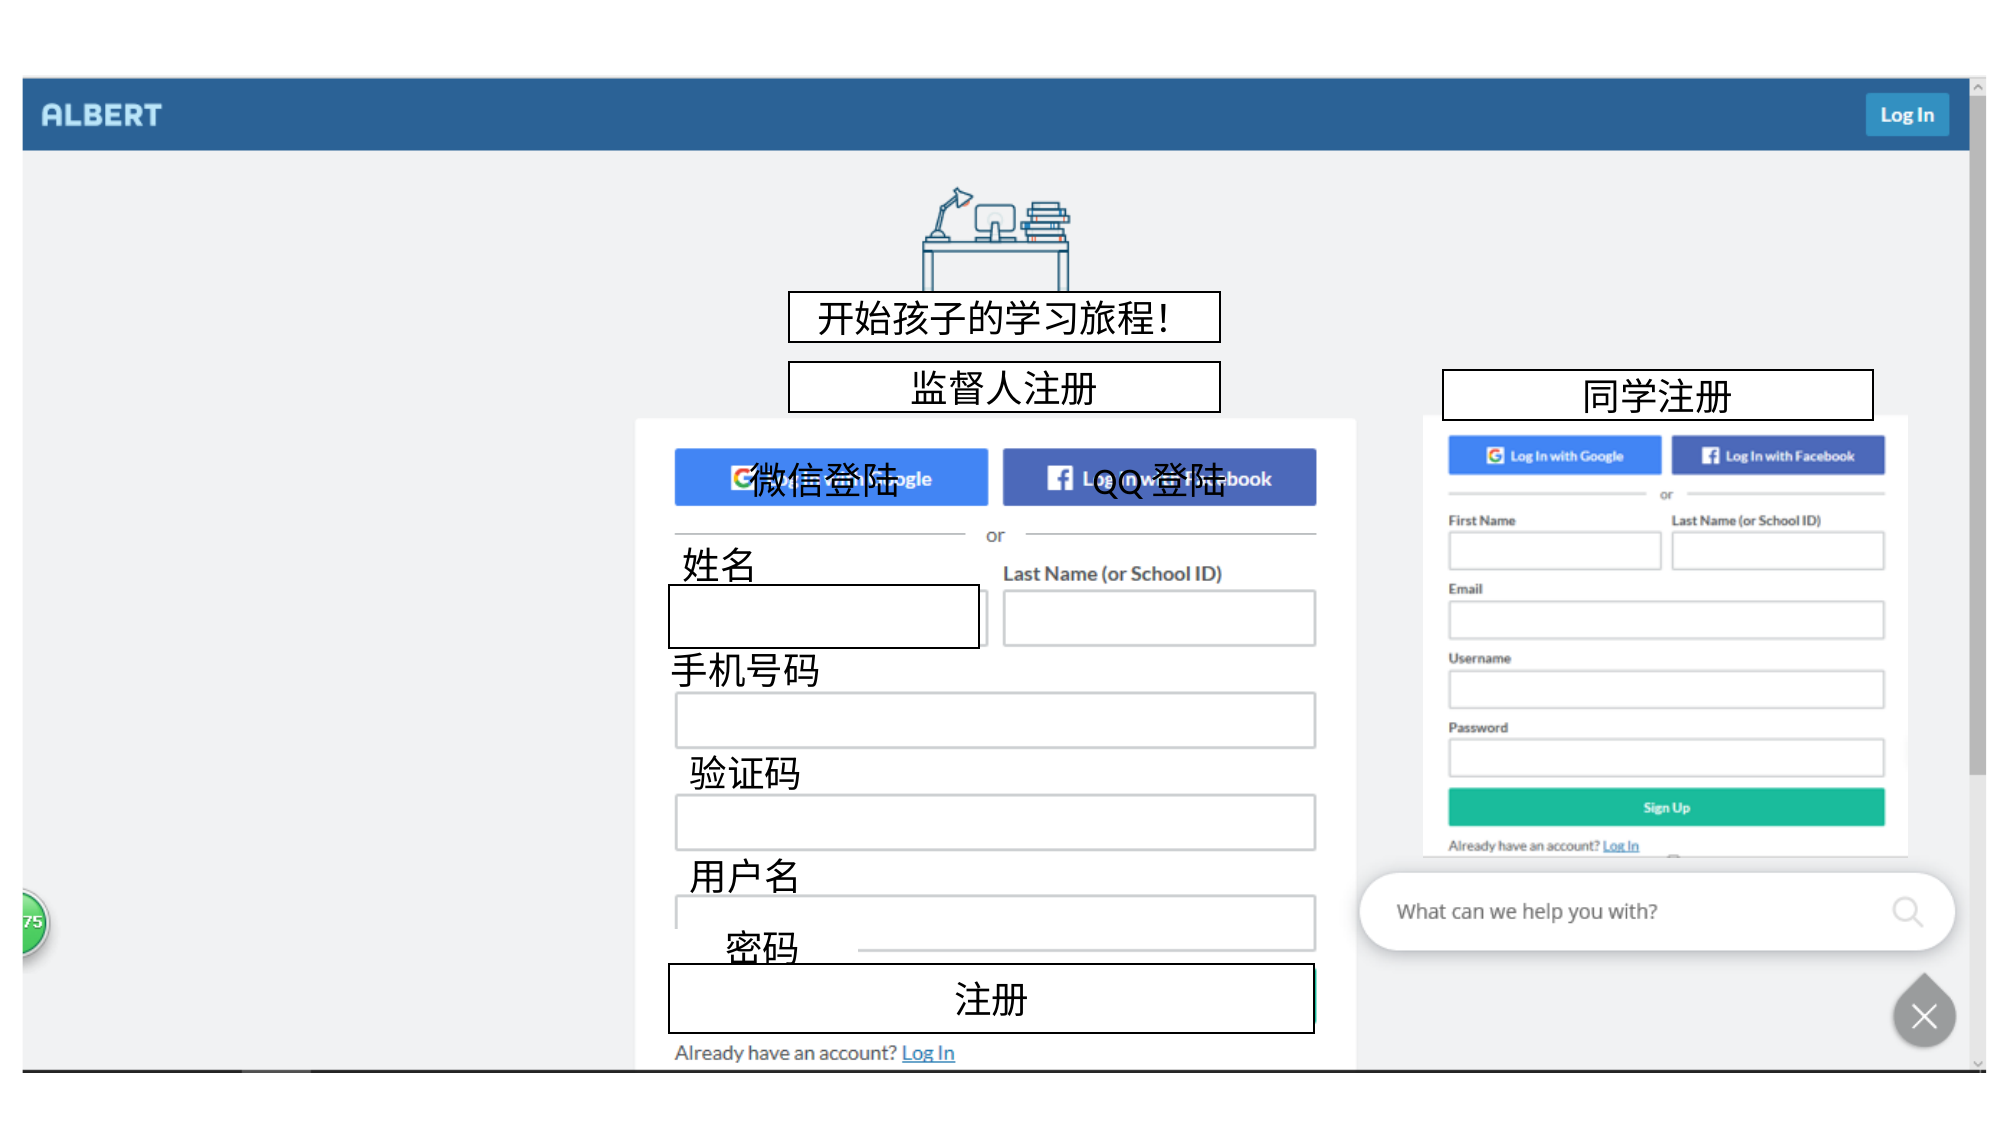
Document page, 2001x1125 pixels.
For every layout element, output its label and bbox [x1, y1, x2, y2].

picture [1423, 412, 1908, 858]
list [22, 75, 1987, 1073]
